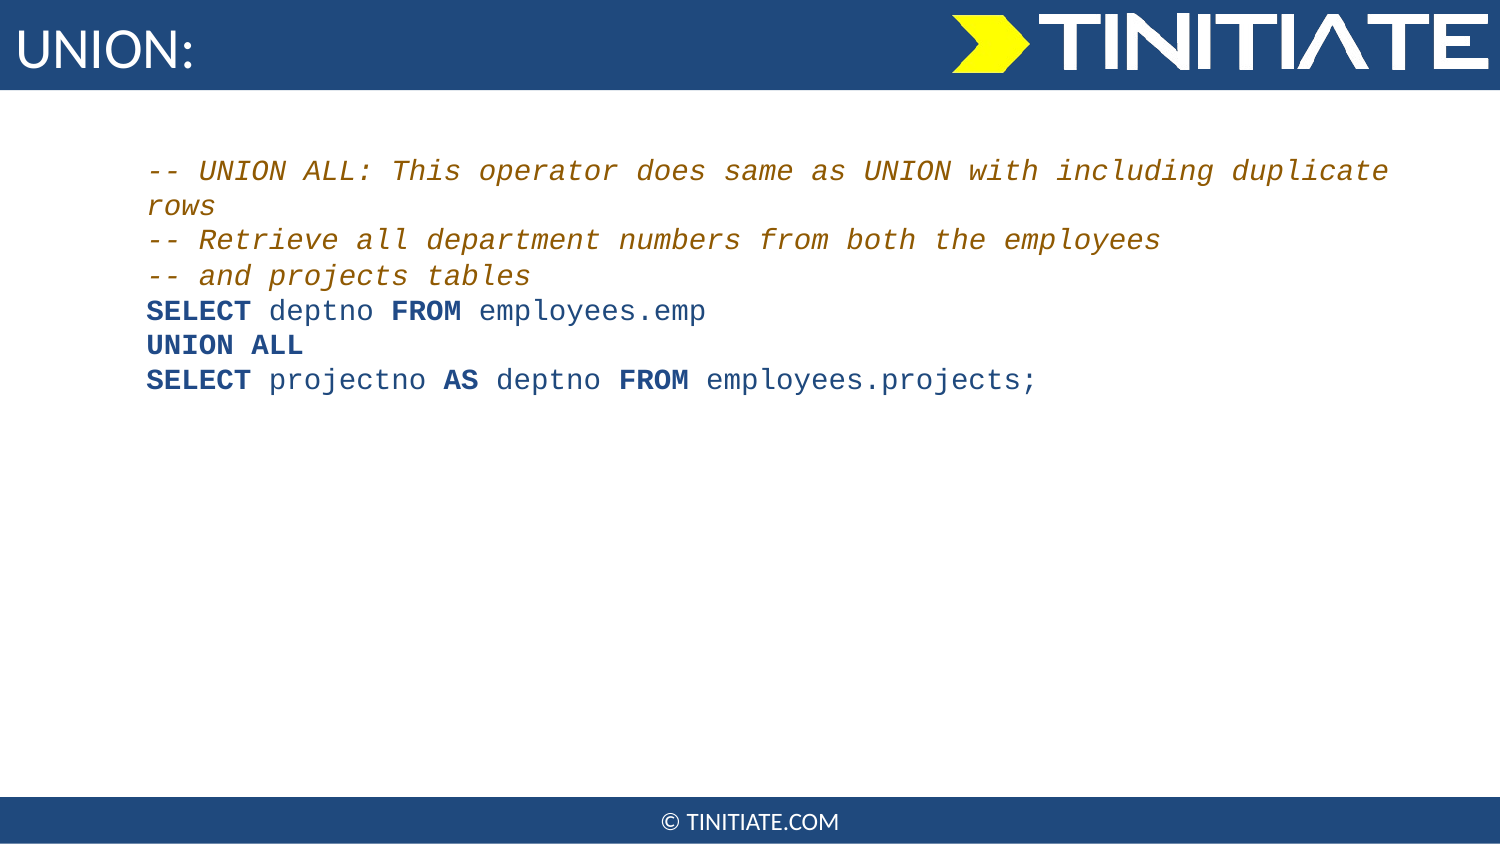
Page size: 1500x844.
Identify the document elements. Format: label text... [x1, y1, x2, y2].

text_box © TINITIATE.COM [0, 797, 1500, 844]
text_box UNION: [0, 0, 1500, 91]
list -- UNION ALL: This operator does same as UNION with including duplicate rows -- Retrieve all department numbers from both the employees -- and projects tables SELECT deptno FROM employees.emp UNION ALL SELECT projectno AS deptno FROM employees.projects; [75, 143, 1425, 701]
picture [945, 8, 1500, 82]
